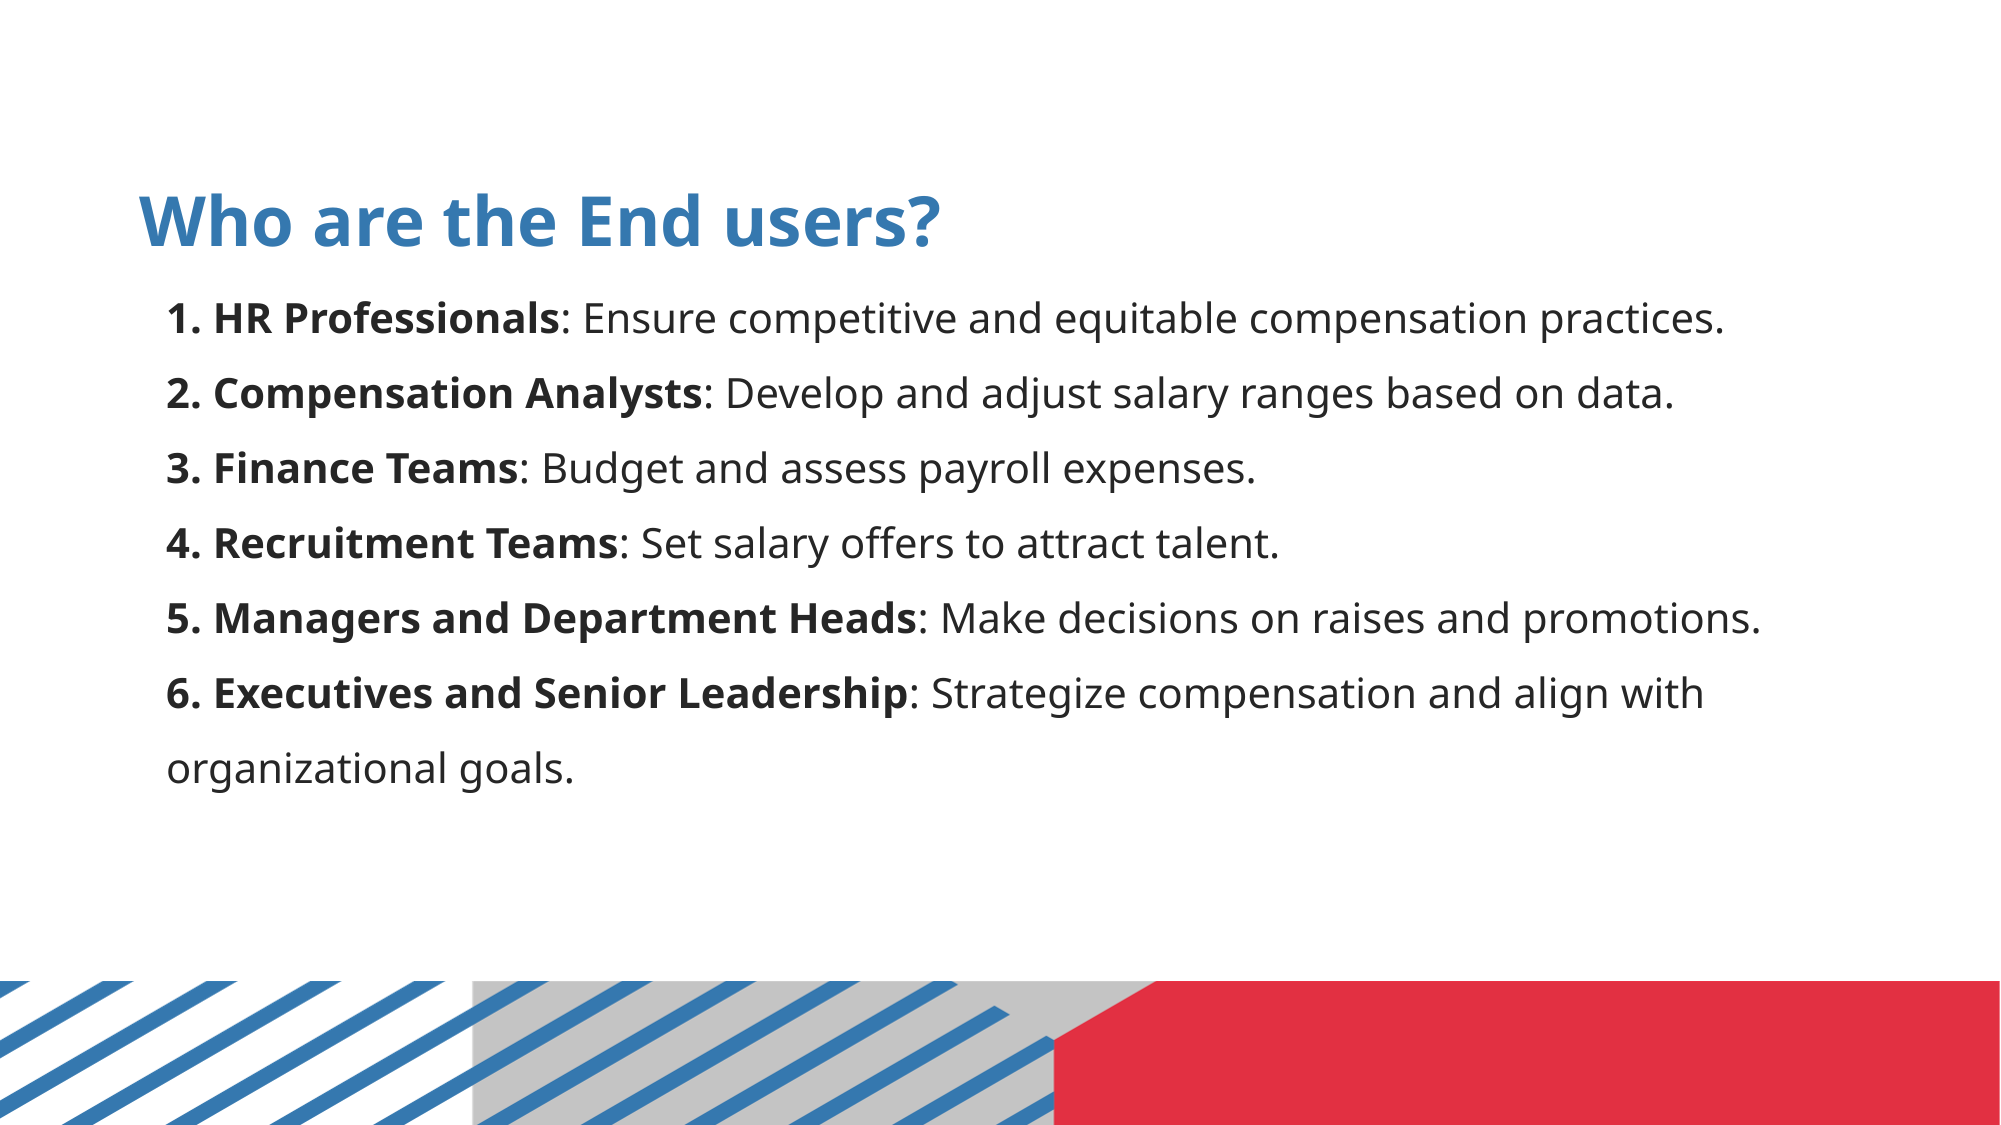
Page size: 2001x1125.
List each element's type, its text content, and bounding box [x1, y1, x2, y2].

picture [0, 981, 2000, 1125]
list HR Professionals: Ensure competitive and equitable compensation practices. Compensation Analysts: Develop and adjust salary ranges based on data. Finance Teams: Budget and assess payroll expenses. Recruitment Teams: Set salary offers to attract talent. Managers and Department Heads: Make decisions on raises and promotions. Executives and Senior Leadership: Strategize compensation and align with organizational goals. [151, 200, 1875, 854]
title Who are the End users? [125, 179, 1000, 285]
